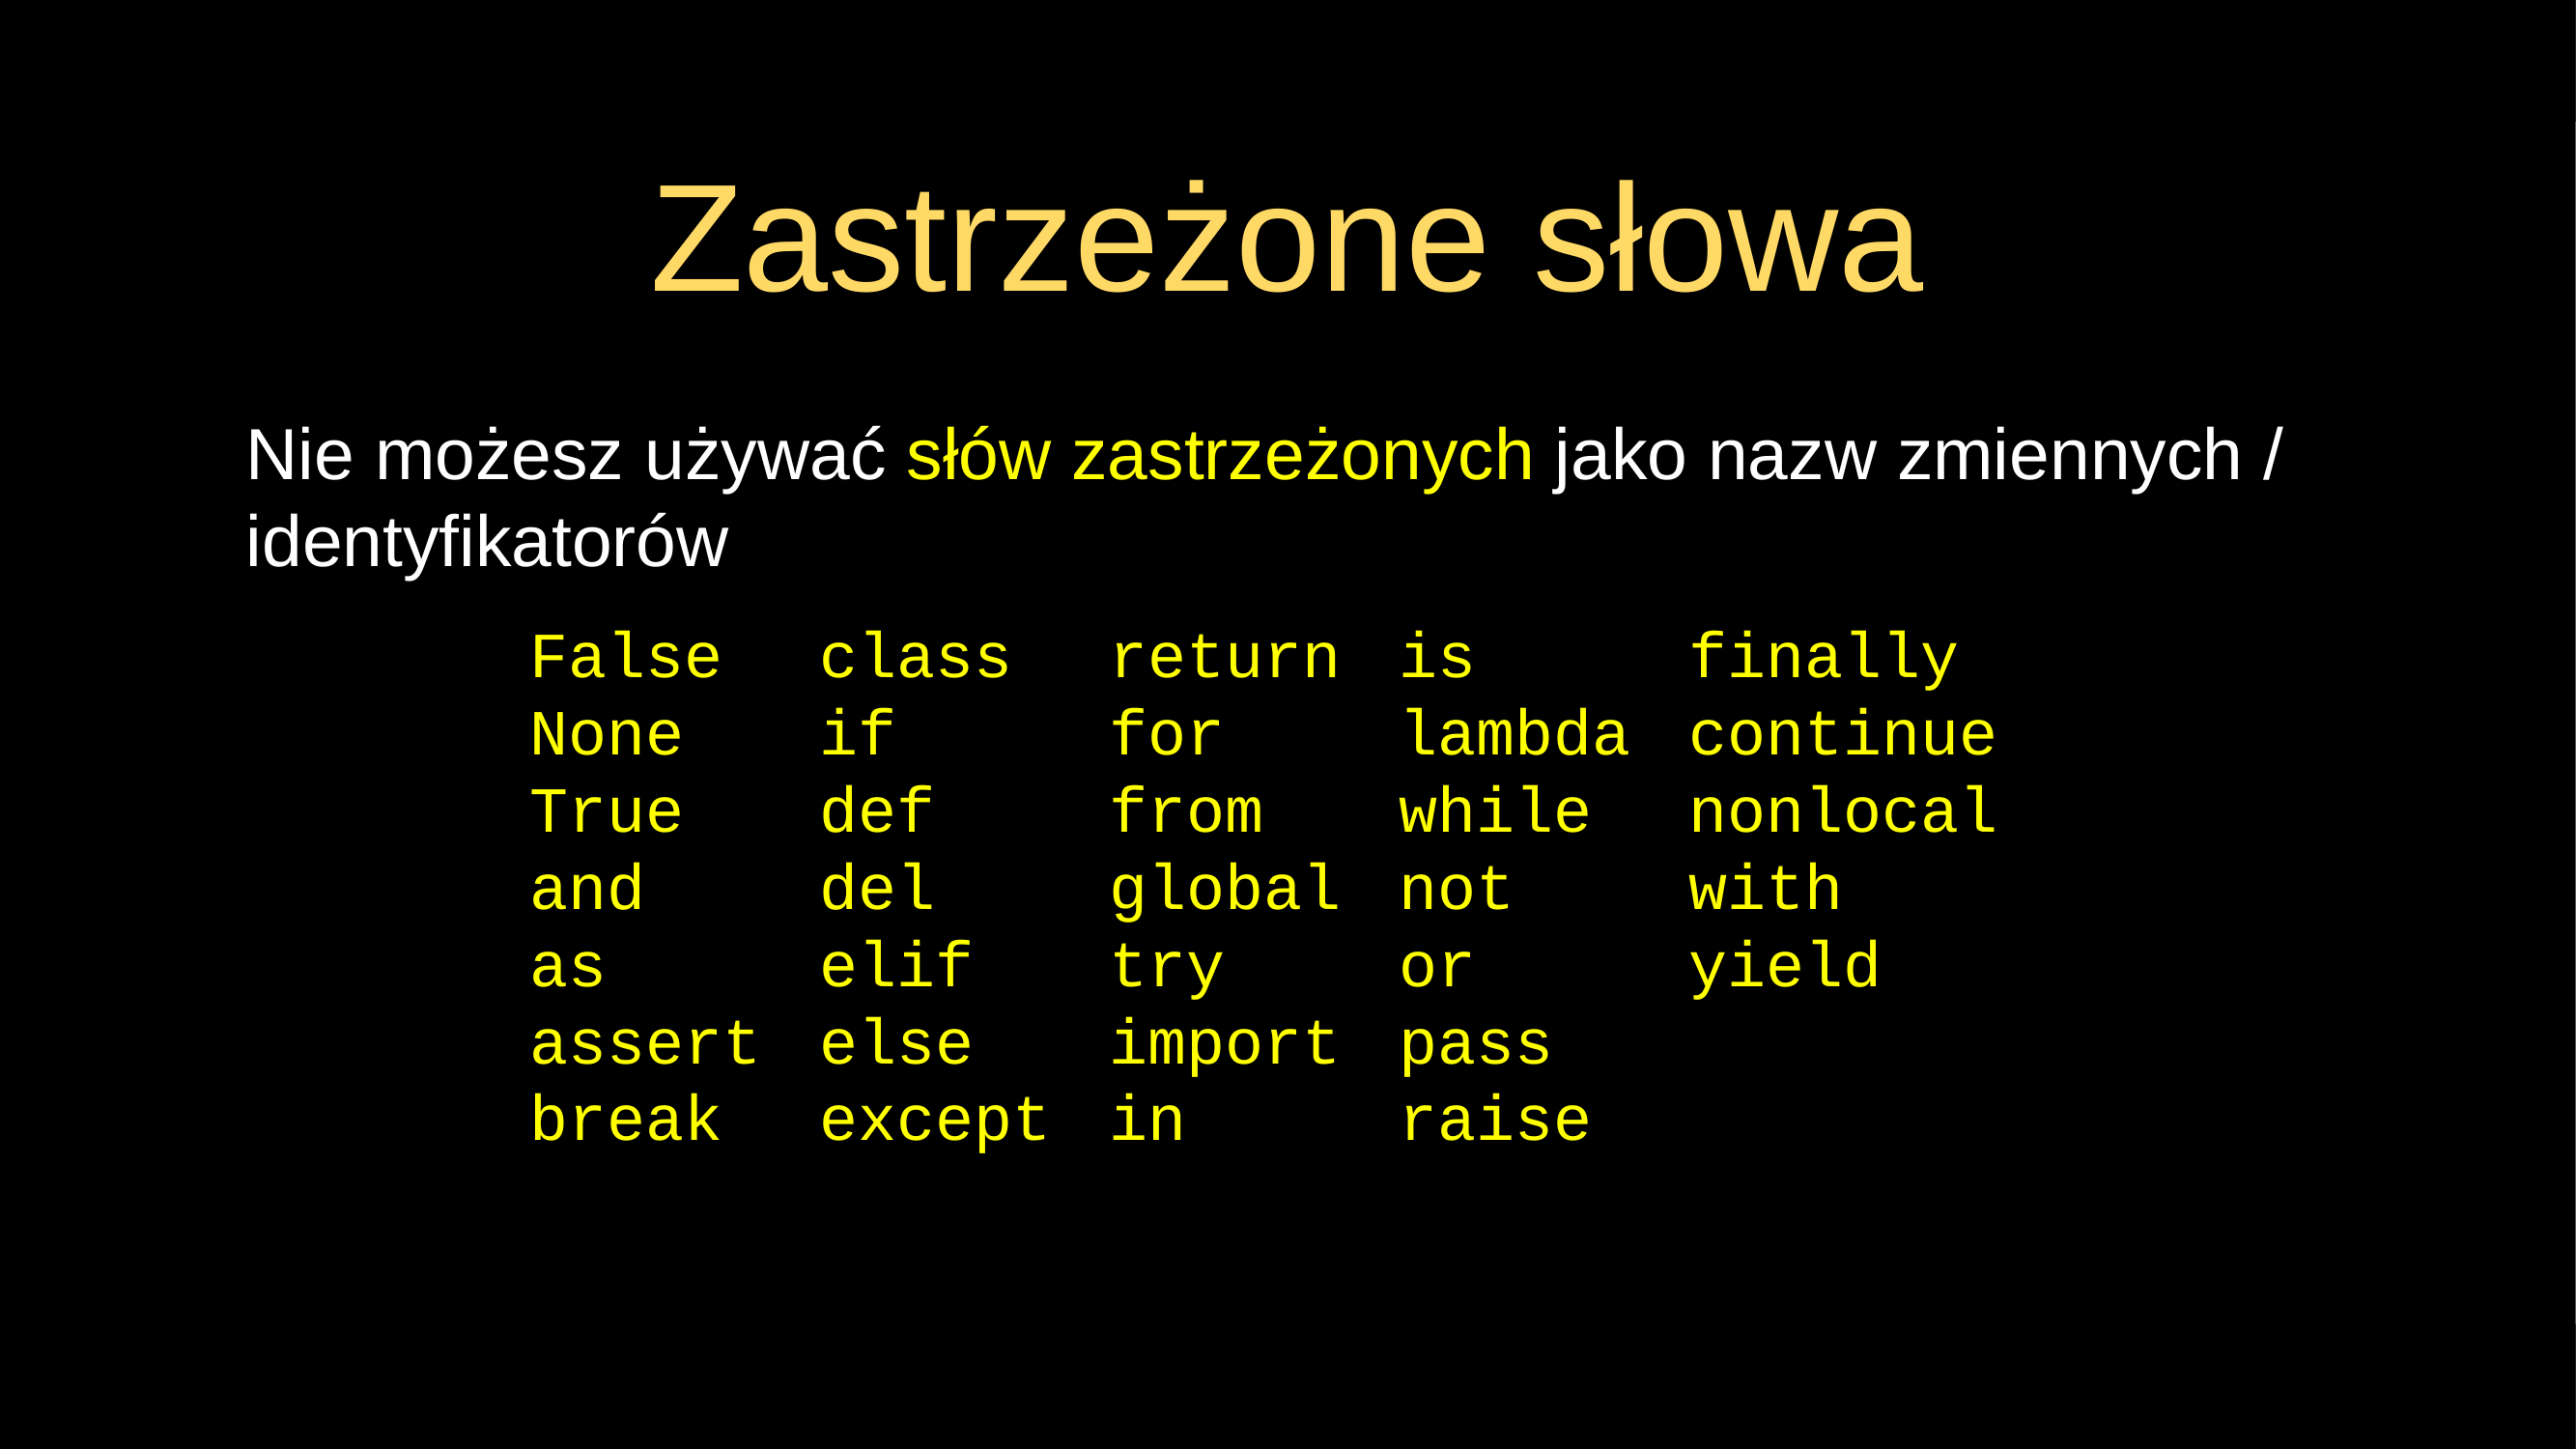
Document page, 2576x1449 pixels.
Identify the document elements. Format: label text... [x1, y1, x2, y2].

text_box False class return is finally None if for lambda continue True def from while nonlocal and del global not with as elif try or yield assert else import pass break except in raise [529, 552, 2173, 1215]
title Zastrzeżone słowa [128, 122, 2448, 338]
list Nie możesz używać słów zastrzeżonych jako nazw zmiennych / identyfikatorów [206, 400, 2448, 589]
